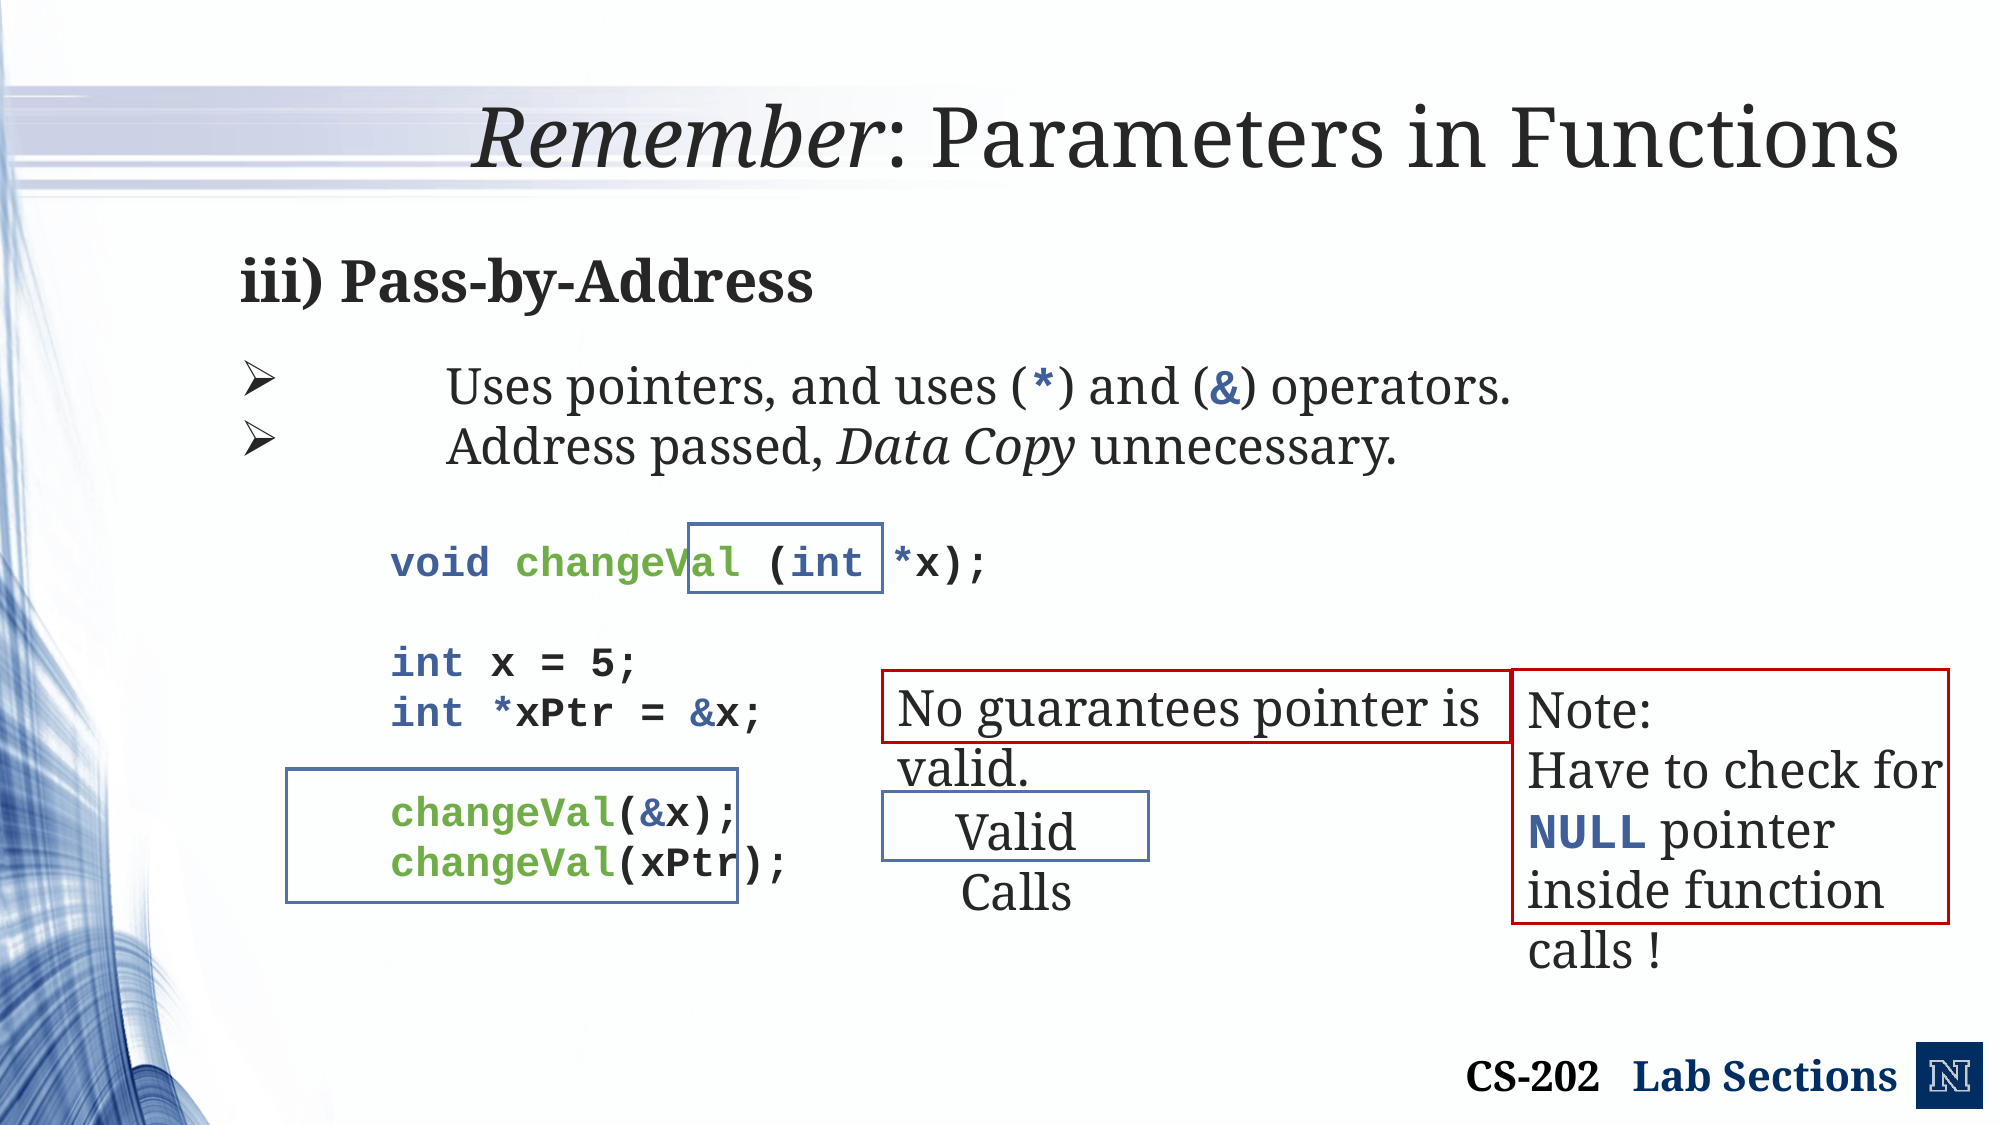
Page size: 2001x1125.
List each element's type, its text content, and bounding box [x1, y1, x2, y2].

text_box [688, 523, 883, 593]
text_box [881, 670, 1512, 743]
text_box iii) Pass-by-Address Uses pointers, and uses (*) and (&) operators. Address passed, Data Copy unnecessary. void changeVal (int *x); int x = 5; int *xPtr = &x; changeVal(&x); changeVal(xPtr); [225, 237, 1940, 1023]
text_box [881, 791, 1149, 861]
text_box [285, 768, 738, 904]
text_box Remember: Parameters in Functions [159, 85, 1917, 192]
text_box CS-202 Lab Sections [1423, 1042, 1916, 1108]
picture [0, 0, 2001, 1125]
text_box Note: Have to check for NULL pointer inside function calls ! [1949, 670, 1960, 913]
text_box [1511, 669, 1949, 925]
